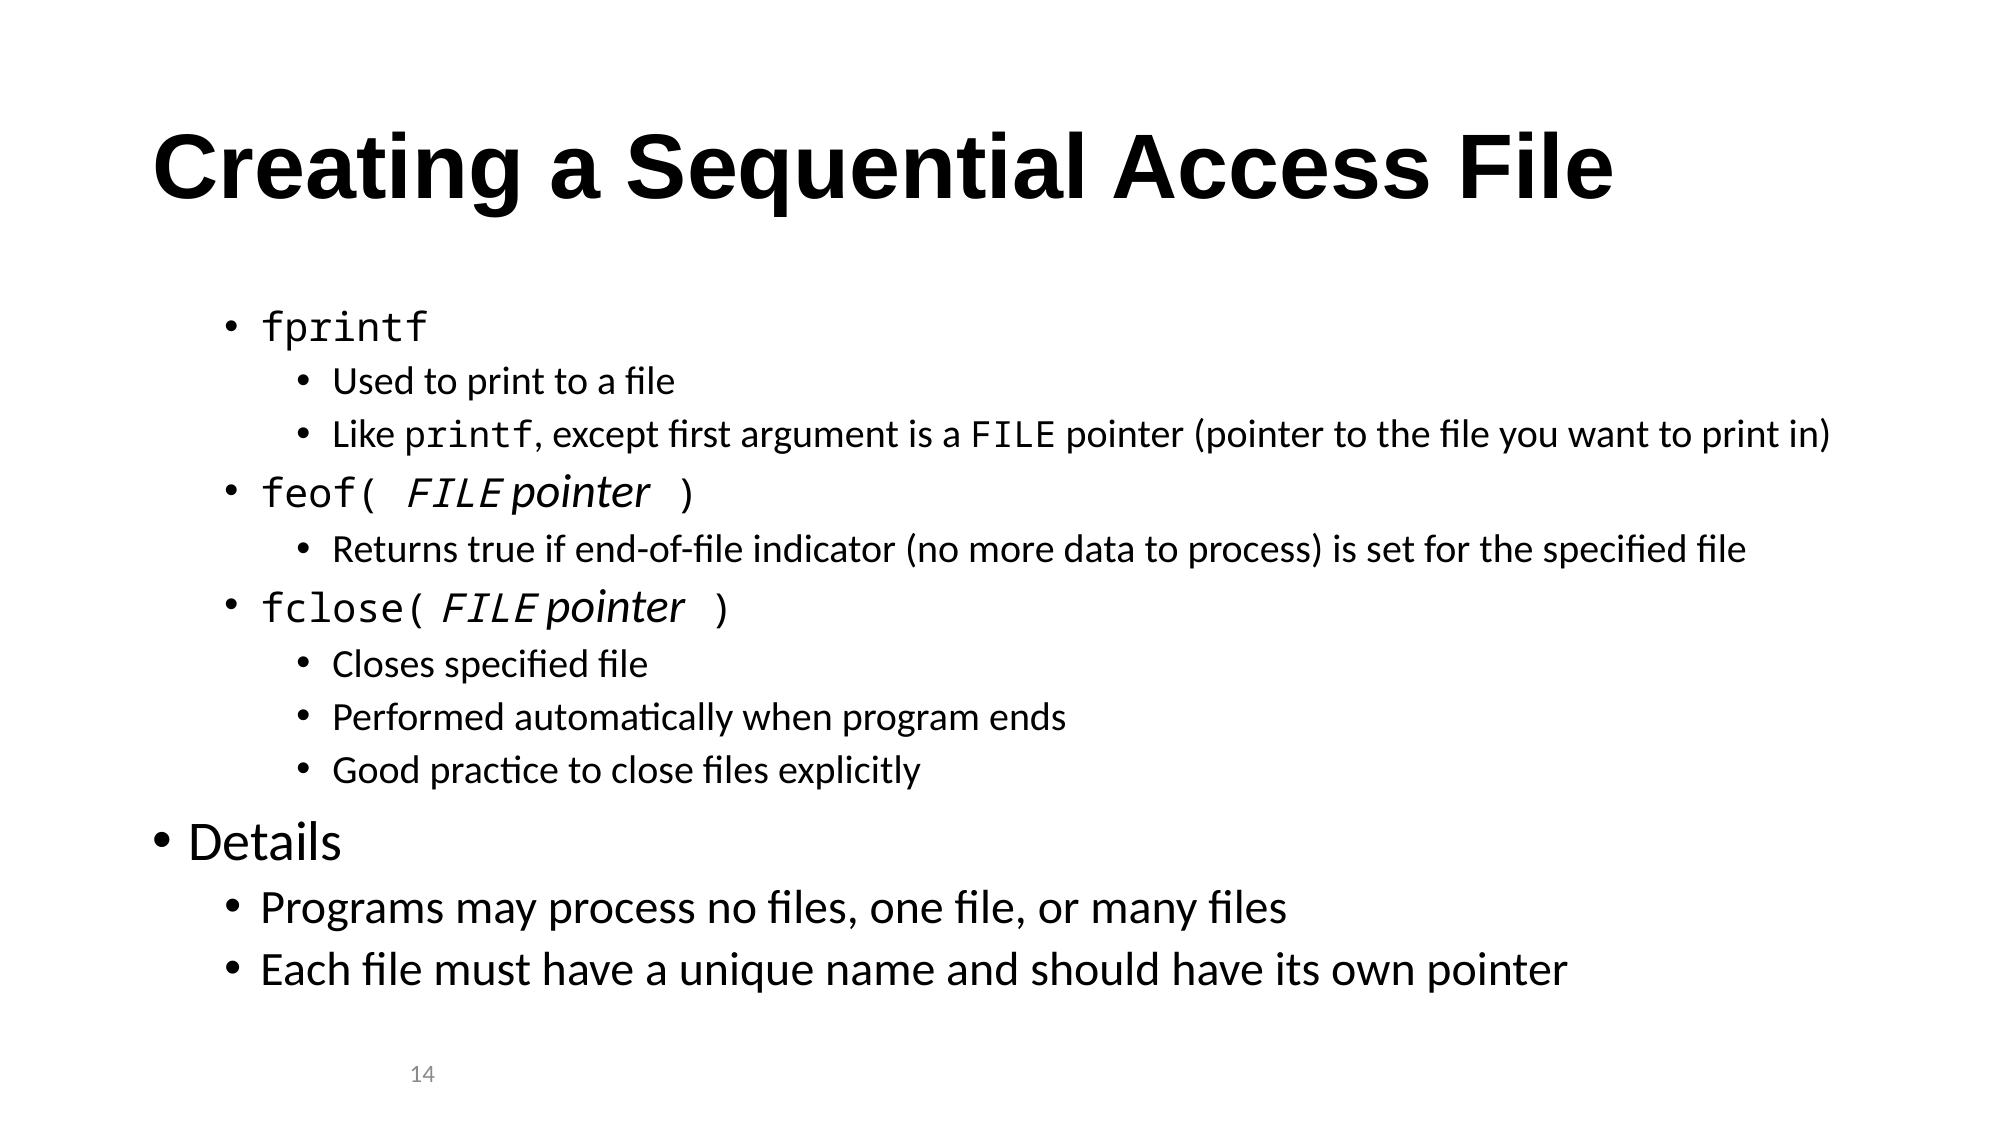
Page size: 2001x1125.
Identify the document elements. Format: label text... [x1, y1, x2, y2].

list fprintf Used to print to a file Like printf, except first argument is a FILE pointer (pointer to the file you want to print in) feof( FILE pointer ) Returns true if end-of-file indicator (no more data to process) is set for the specified file fclose( FILE pointer ) Closes specified file Performed automatically when program ends Good practice to close files explicitly Details Programs may process no files, one file, or many files Each file must have a unique name and should have its own pointer [137, 299, 1863, 1014]
title Creating a Sequential Access File [137, 59, 1863, 278]
slide_number 14 [0, 1042, 450, 1103]
